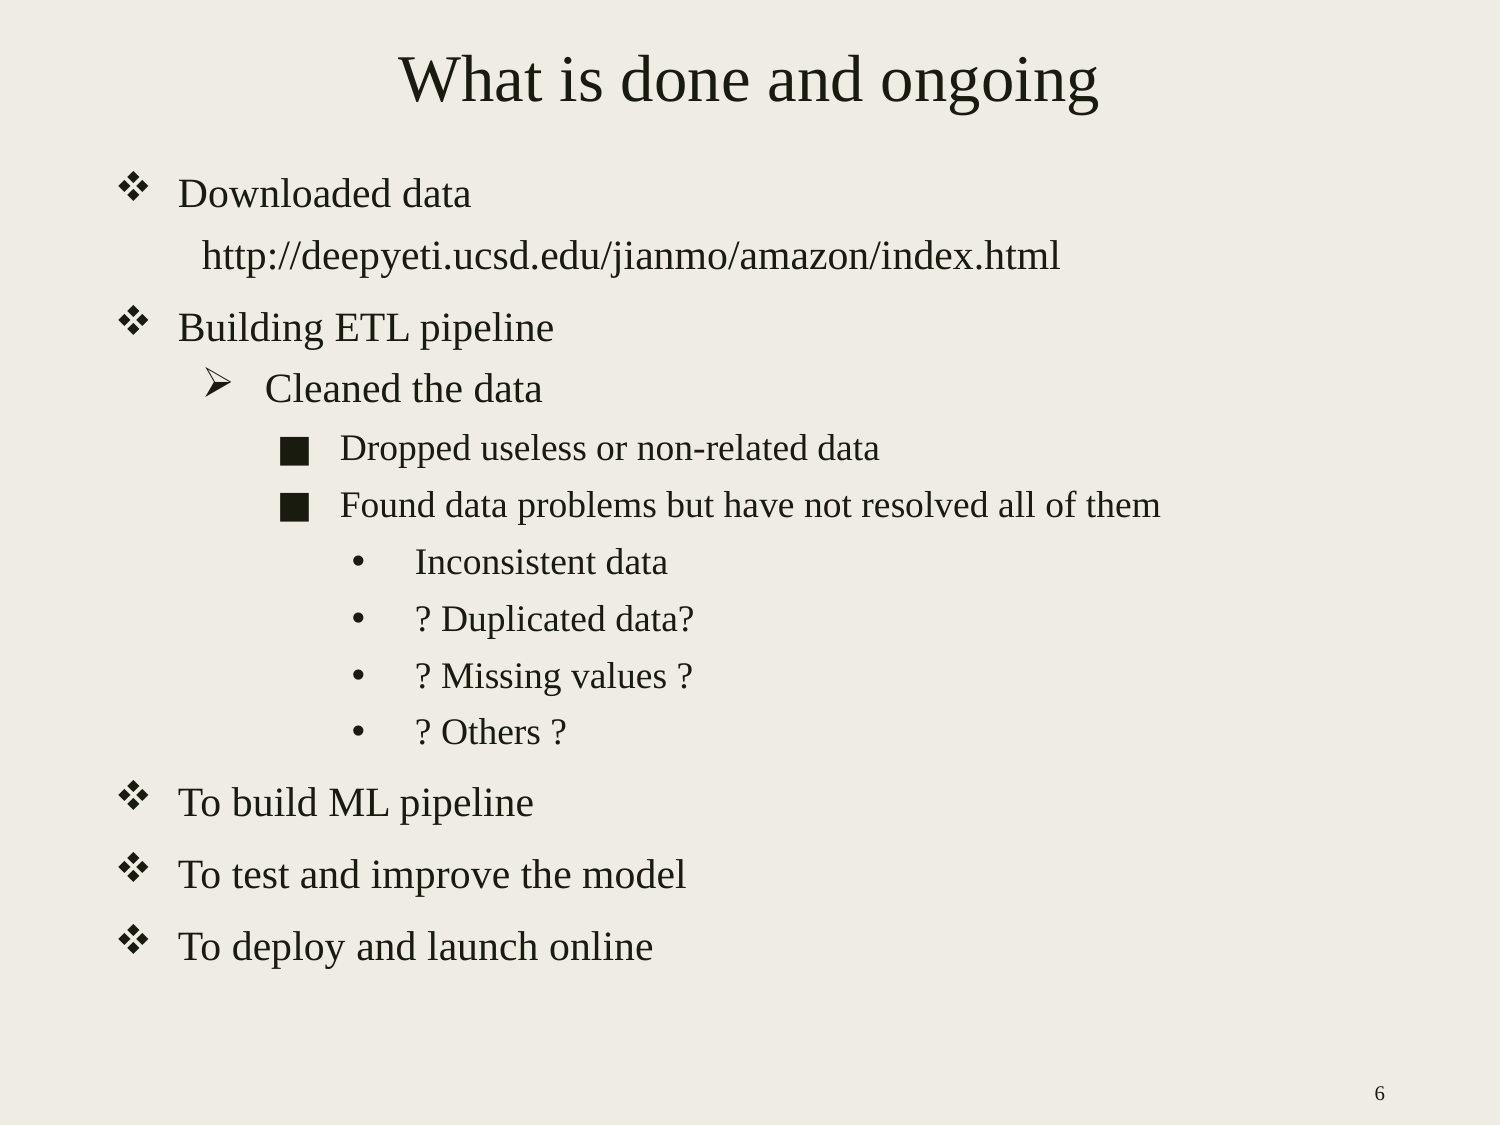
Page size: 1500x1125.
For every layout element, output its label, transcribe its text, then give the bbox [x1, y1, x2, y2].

slide_number 6 [1165, 1058, 1400, 1125]
list Downloaded data http://deepyeti.ucsd.edu/jianmo/amazon/index.html Building ETL pipeline Cleaned the data Dropped useless or non-related data Found data problems but have not resolved all of them Inconsistent data ? Duplicated data? ? Missing values ? ? Others ? To build ML pipeline To test and improve the model To deploy and launch online [99, 162, 1400, 1059]
title What is done and ongoing [99, 37, 1400, 150]
